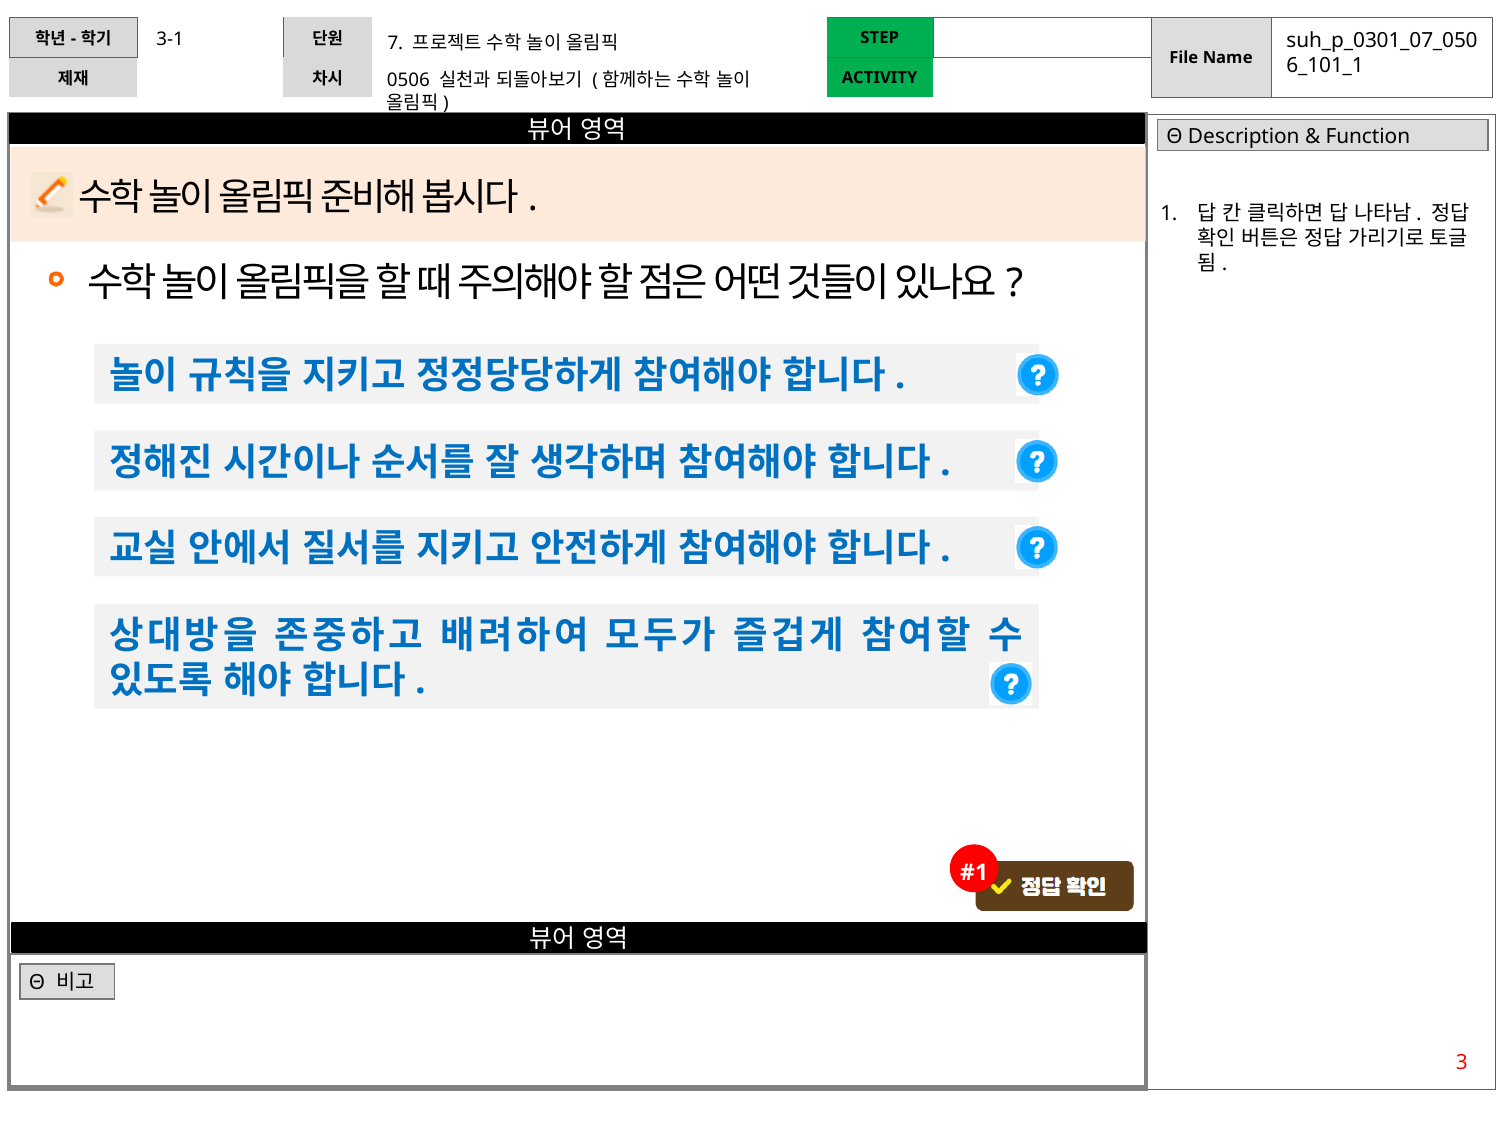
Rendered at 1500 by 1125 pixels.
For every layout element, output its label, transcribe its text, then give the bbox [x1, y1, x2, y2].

text_box 상대방을 존중하고 배려하여 모두가 즐겁게 참여할 수 있도록 해야 합니다. [94, 603, 1039, 709]
text_box 교실 안에서 질서를 지키고 안전하게 참여해야 합니다. [94, 516, 1039, 577]
picture [45, 268, 65, 289]
picture [989, 661, 1033, 705]
text_box 7. 프로젝트 수학 놀이 올림픽 [372, 23, 828, 48]
table_header Θ Description & Function [1158, 120, 1487, 150]
picture [1015, 439, 1059, 483]
text_box 정해진 시간이나 순서를 잘 생각하며 참여해야 합니다. [94, 430, 1039, 491]
text_box [9, 145, 1148, 243]
text_box [1145, 282, 1500, 326]
text_box 답 칸 클릭하면 답 나타남. 정답 확인 버튼은 정답 가리기로 토글 됨. [1145, 160, 1500, 282]
picture [31, 172, 73, 217]
text_box 놀이 규칙을 지키고 정정당당하게 참여해야 합니다. [94, 343, 1040, 404]
text_box suh_p_0301_07_0506_101_1 [1271, 18, 1500, 84]
picture [1015, 352, 1059, 396]
text_box 0506 실천과 되돌아보기 (함께하는 수학 놀이 올림픽) [372, 60, 821, 96]
picture [973, 857, 1137, 912]
text_box 수학 놀이 올림픽을 할 때 주의해야 할 점은 어떤 것들이 있나요? [72, 249, 1142, 312]
picture [1015, 525, 1059, 569]
text_box #1 [947, 842, 998, 894]
text_box 3-1 [141, 18, 284, 55]
text_box 수학 놀이 올림픽 준비해 봅시다. [63, 165, 1081, 225]
